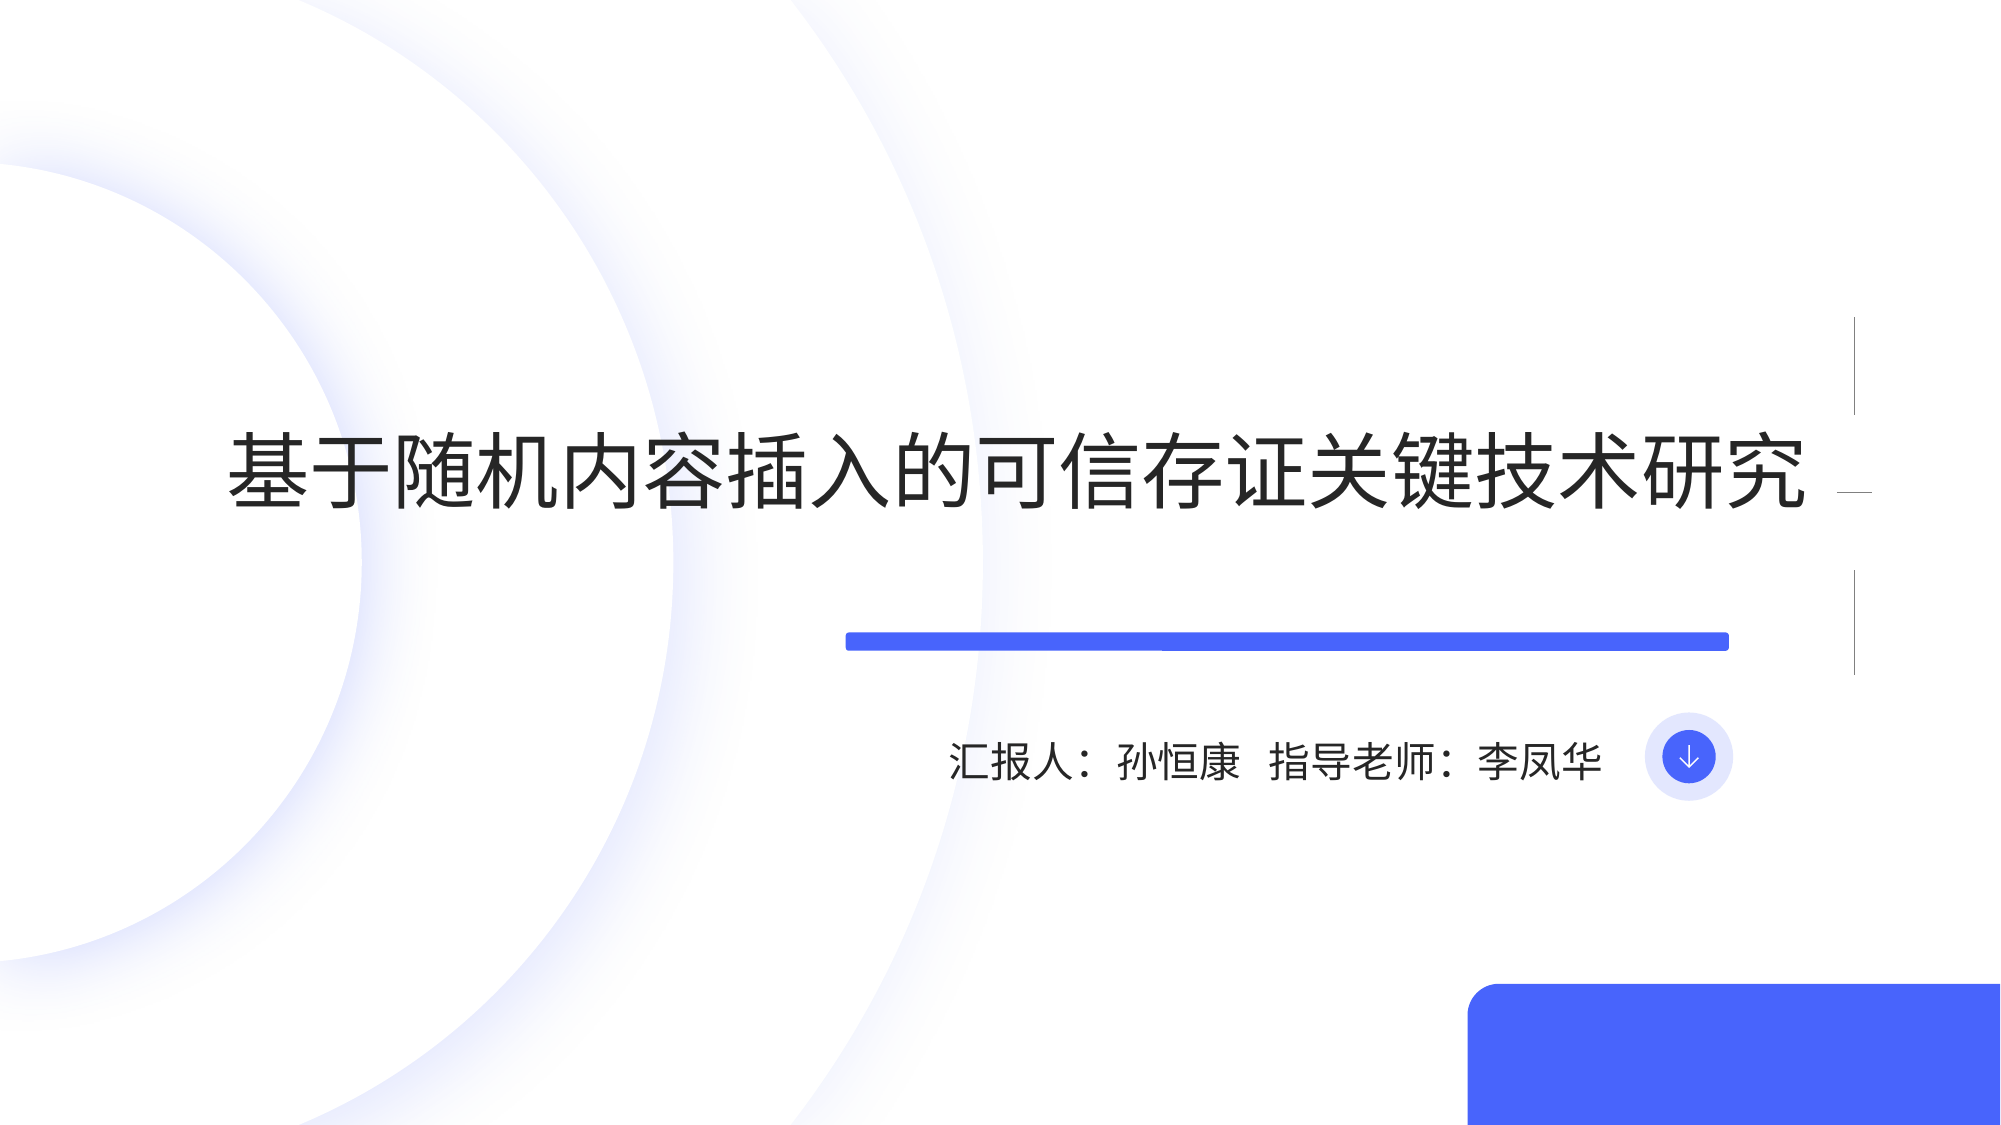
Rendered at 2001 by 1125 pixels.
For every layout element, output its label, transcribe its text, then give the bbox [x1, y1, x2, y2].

list 汇报人：孙恒康 指导老师：李凤华 [372, 728, 1618, 837]
title 基于随机内容插入的可信存证关键技术研究 [70, 411, 1823, 693]
